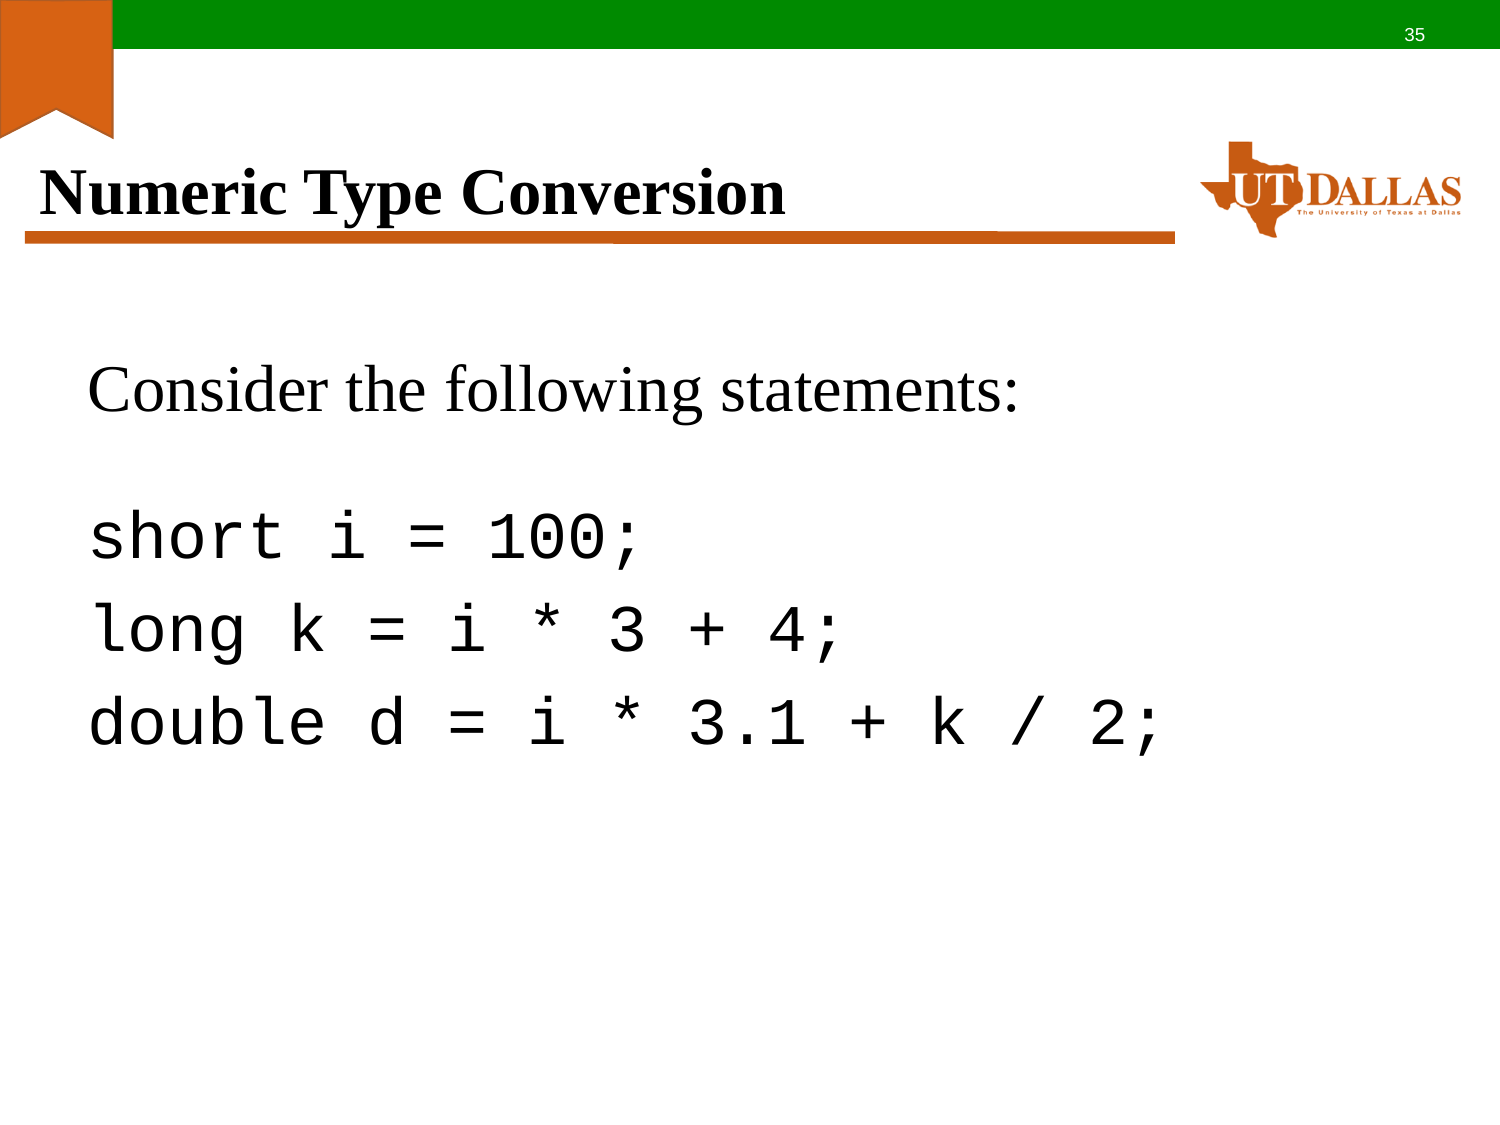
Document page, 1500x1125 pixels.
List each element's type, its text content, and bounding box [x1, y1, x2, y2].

title Numeric Type Conversion [24, 70, 1300, 305]
picture [1300, 141, 1461, 238]
list Consider the following statements: short i = 100; long k = i * 3 + 4; double d = i * 3.1 + k / 2; [56, 337, 1444, 1075]
slide_number 35 [1389, 18, 1480, 49]
